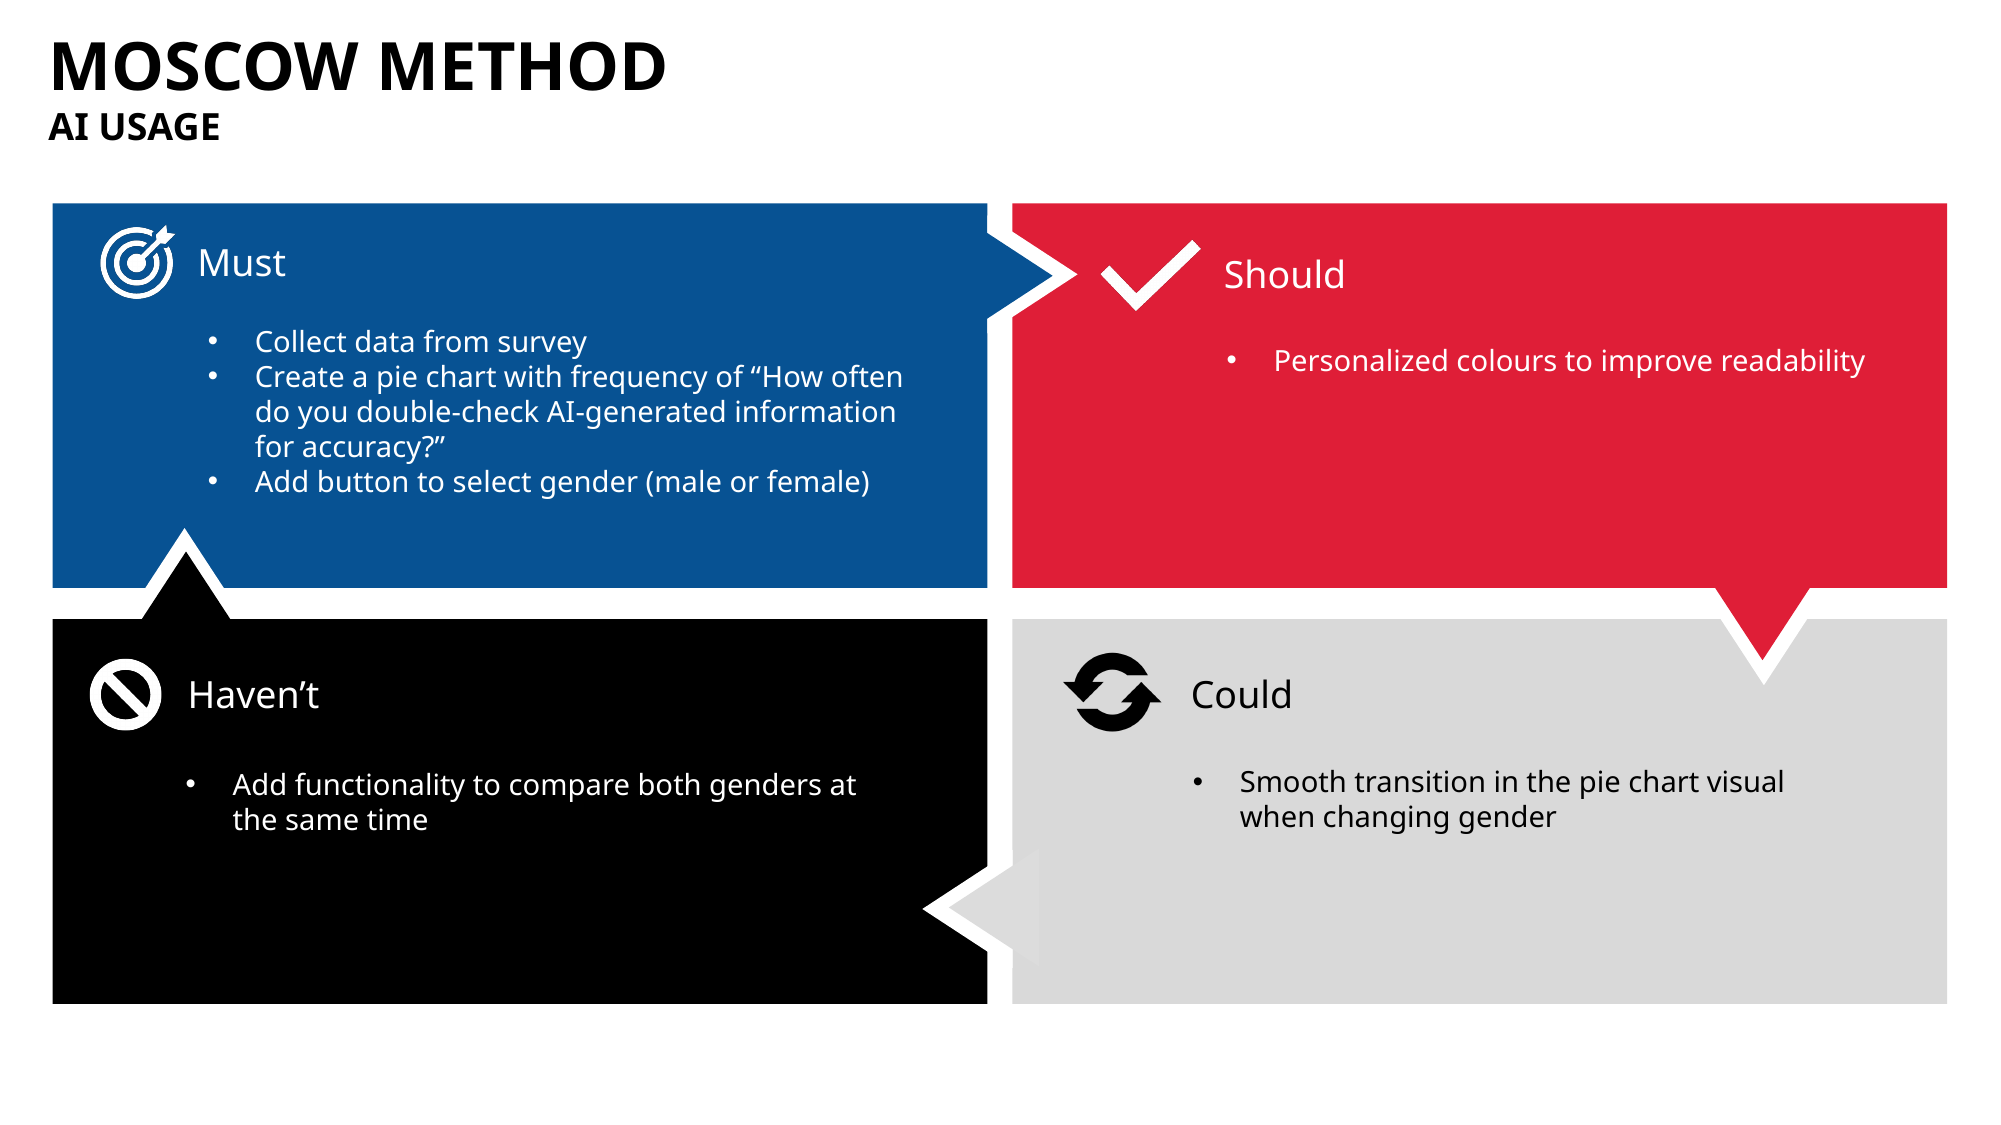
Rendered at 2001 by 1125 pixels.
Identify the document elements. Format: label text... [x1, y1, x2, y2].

text_box MOSCOW METHOD AI USAGE [33, 15, 881, 156]
picture [1061, 641, 1164, 744]
picture [92, 216, 184, 308]
picture [1097, 222, 1204, 328]
picture [80, 648, 172, 741]
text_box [52, 202, 1948, 1005]
